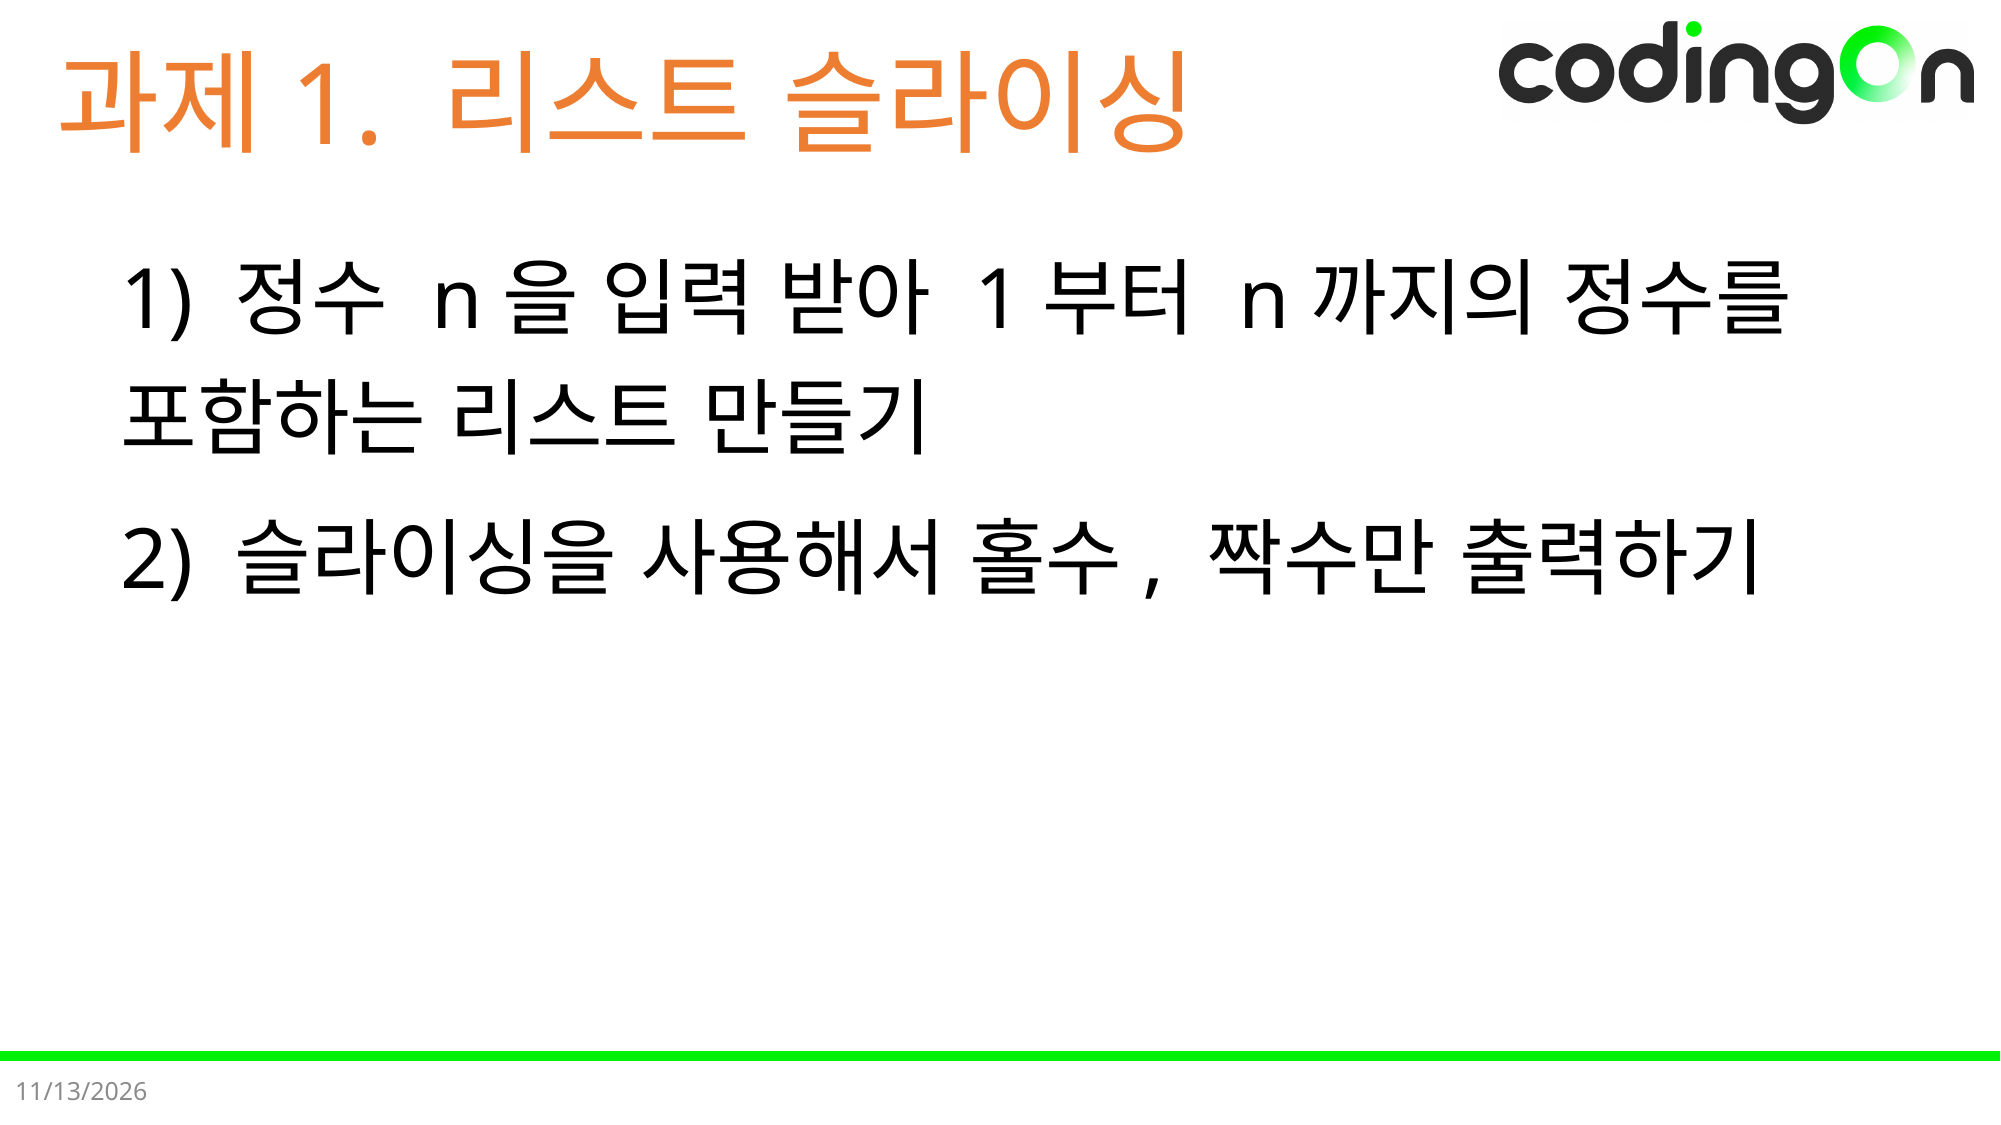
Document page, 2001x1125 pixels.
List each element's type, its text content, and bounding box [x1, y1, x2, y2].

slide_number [0, 1062, 450, 1123]
picture [1767, 20, 1974, 125]
title 과제1. 리스트 슬라이싱 [41, 0, 1767, 218]
list 1) 정수 n을 입력 받아 1부터 n까지의 정수를 포함하는 리스트 만들기 2) 슬라이싱을 사용해서 홀수, 짝수만 출력하기 [105, 217, 1859, 935]
